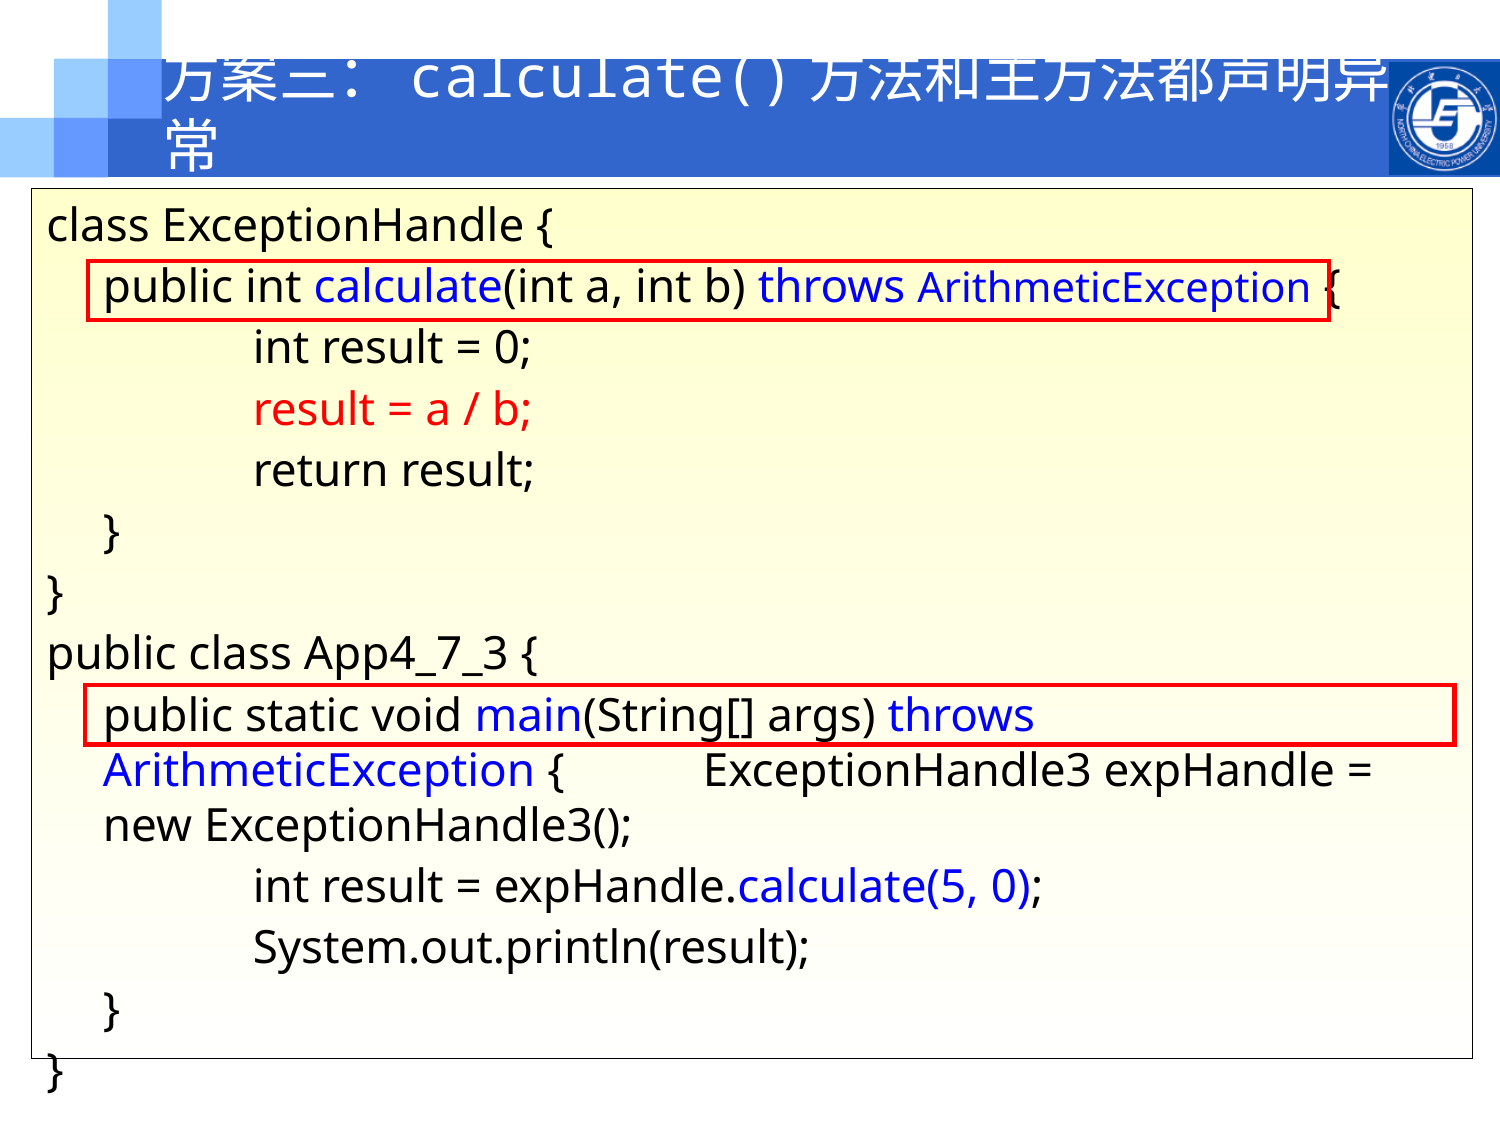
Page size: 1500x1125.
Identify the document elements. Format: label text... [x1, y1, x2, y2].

title 方案三：calculate()方法和主方法都声明异常 [147, 69, 1443, 149]
picture [1389, 62, 1500, 175]
text_box [88, 261, 1329, 321]
list class ExceptionHandle { public int calculate(int a, int b) throws ArithmeticException { int result = 0; result = a / b; return result; } } public class App4_7_3 { public static void main(String[] args) throws ArithmeticException { ExceptionHandle3 expHandle = new ExceptionHandle3(); int result = expHandle.calculate(5, 0); System.out.println(result); } } [31, 188, 1473, 1059]
text_box [85, 685, 1455, 745]
